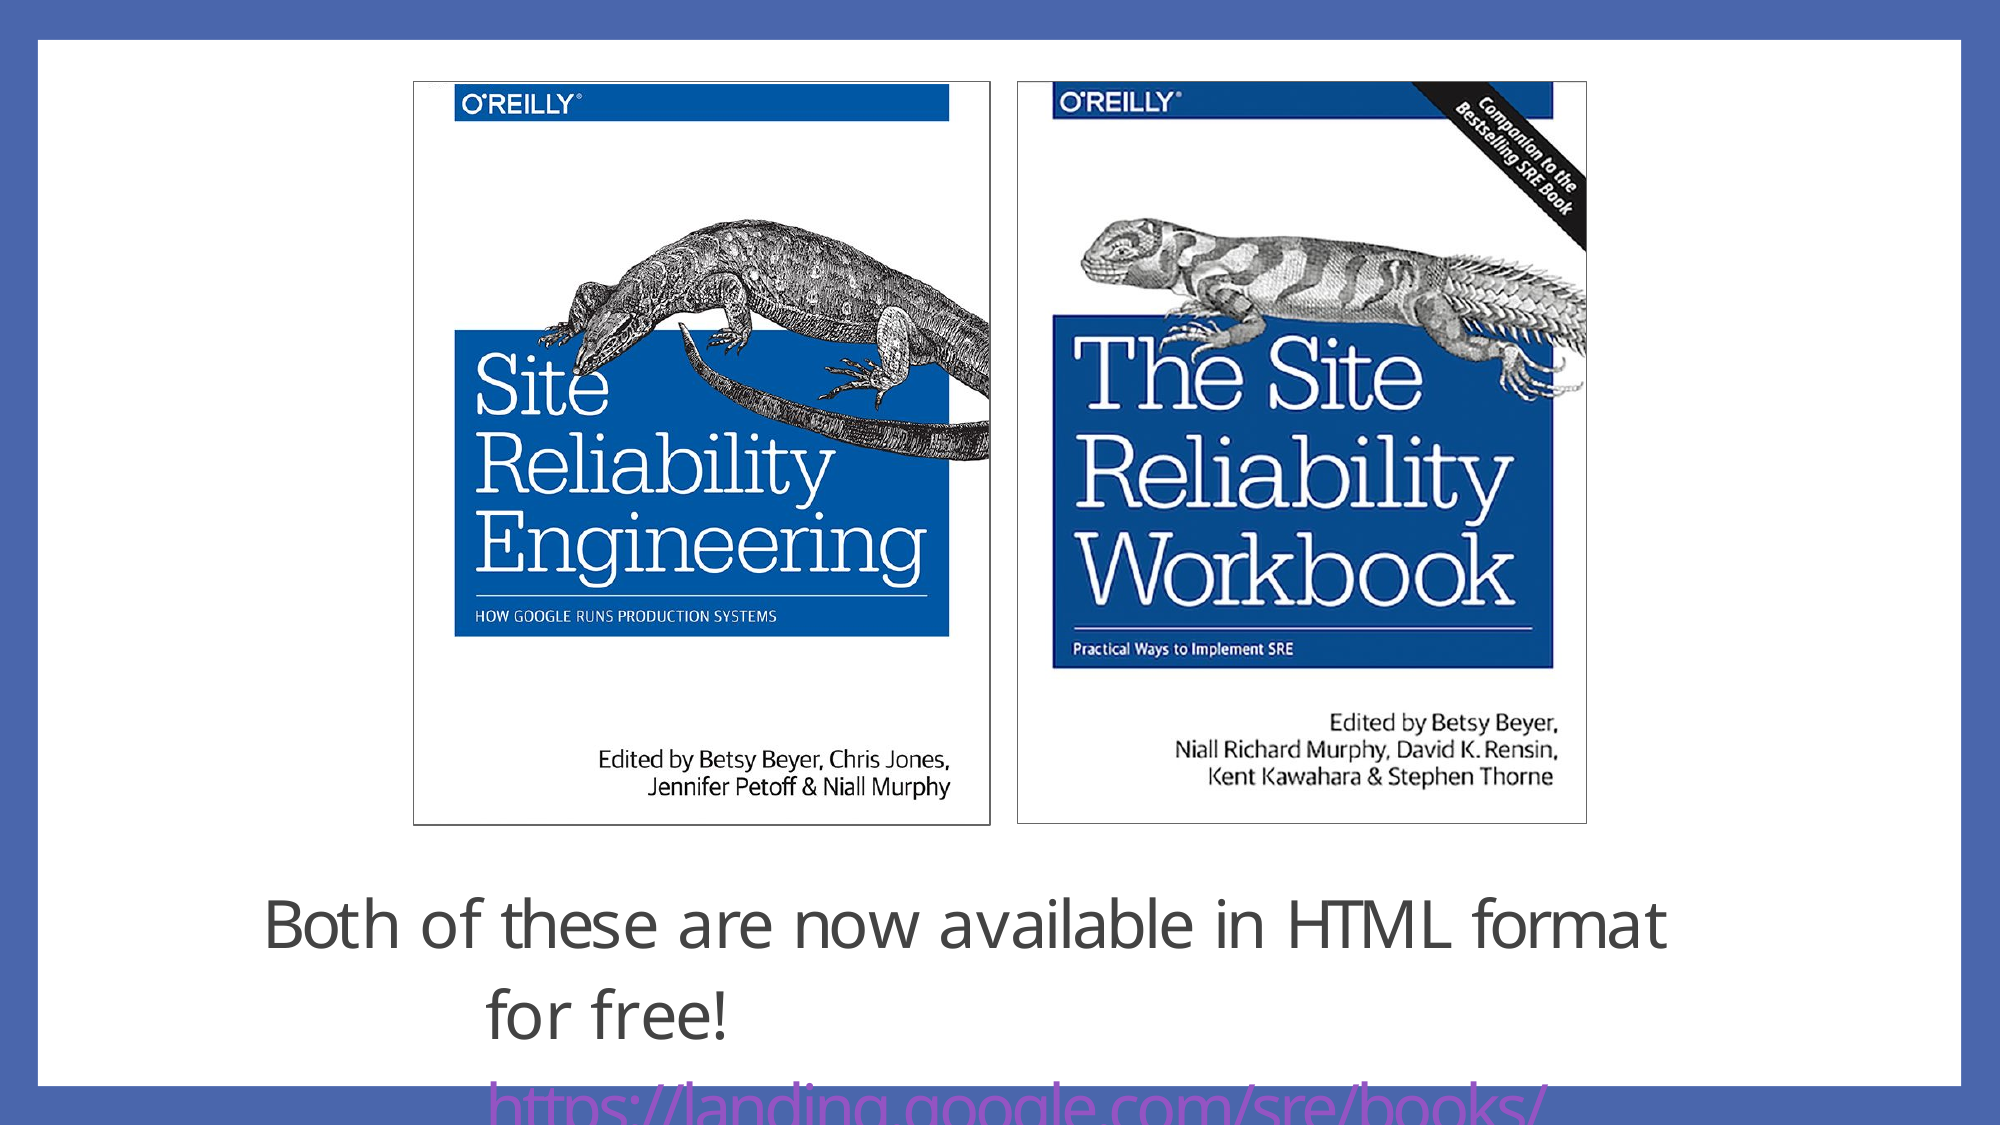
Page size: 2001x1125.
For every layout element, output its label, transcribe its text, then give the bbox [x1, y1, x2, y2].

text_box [411, 80, 992, 827]
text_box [1016, 80, 1589, 825]
text_box Both of these are now available in HTML format for free! https://landing.google.com/sre/books/ [260, 868, 1739, 1125]
